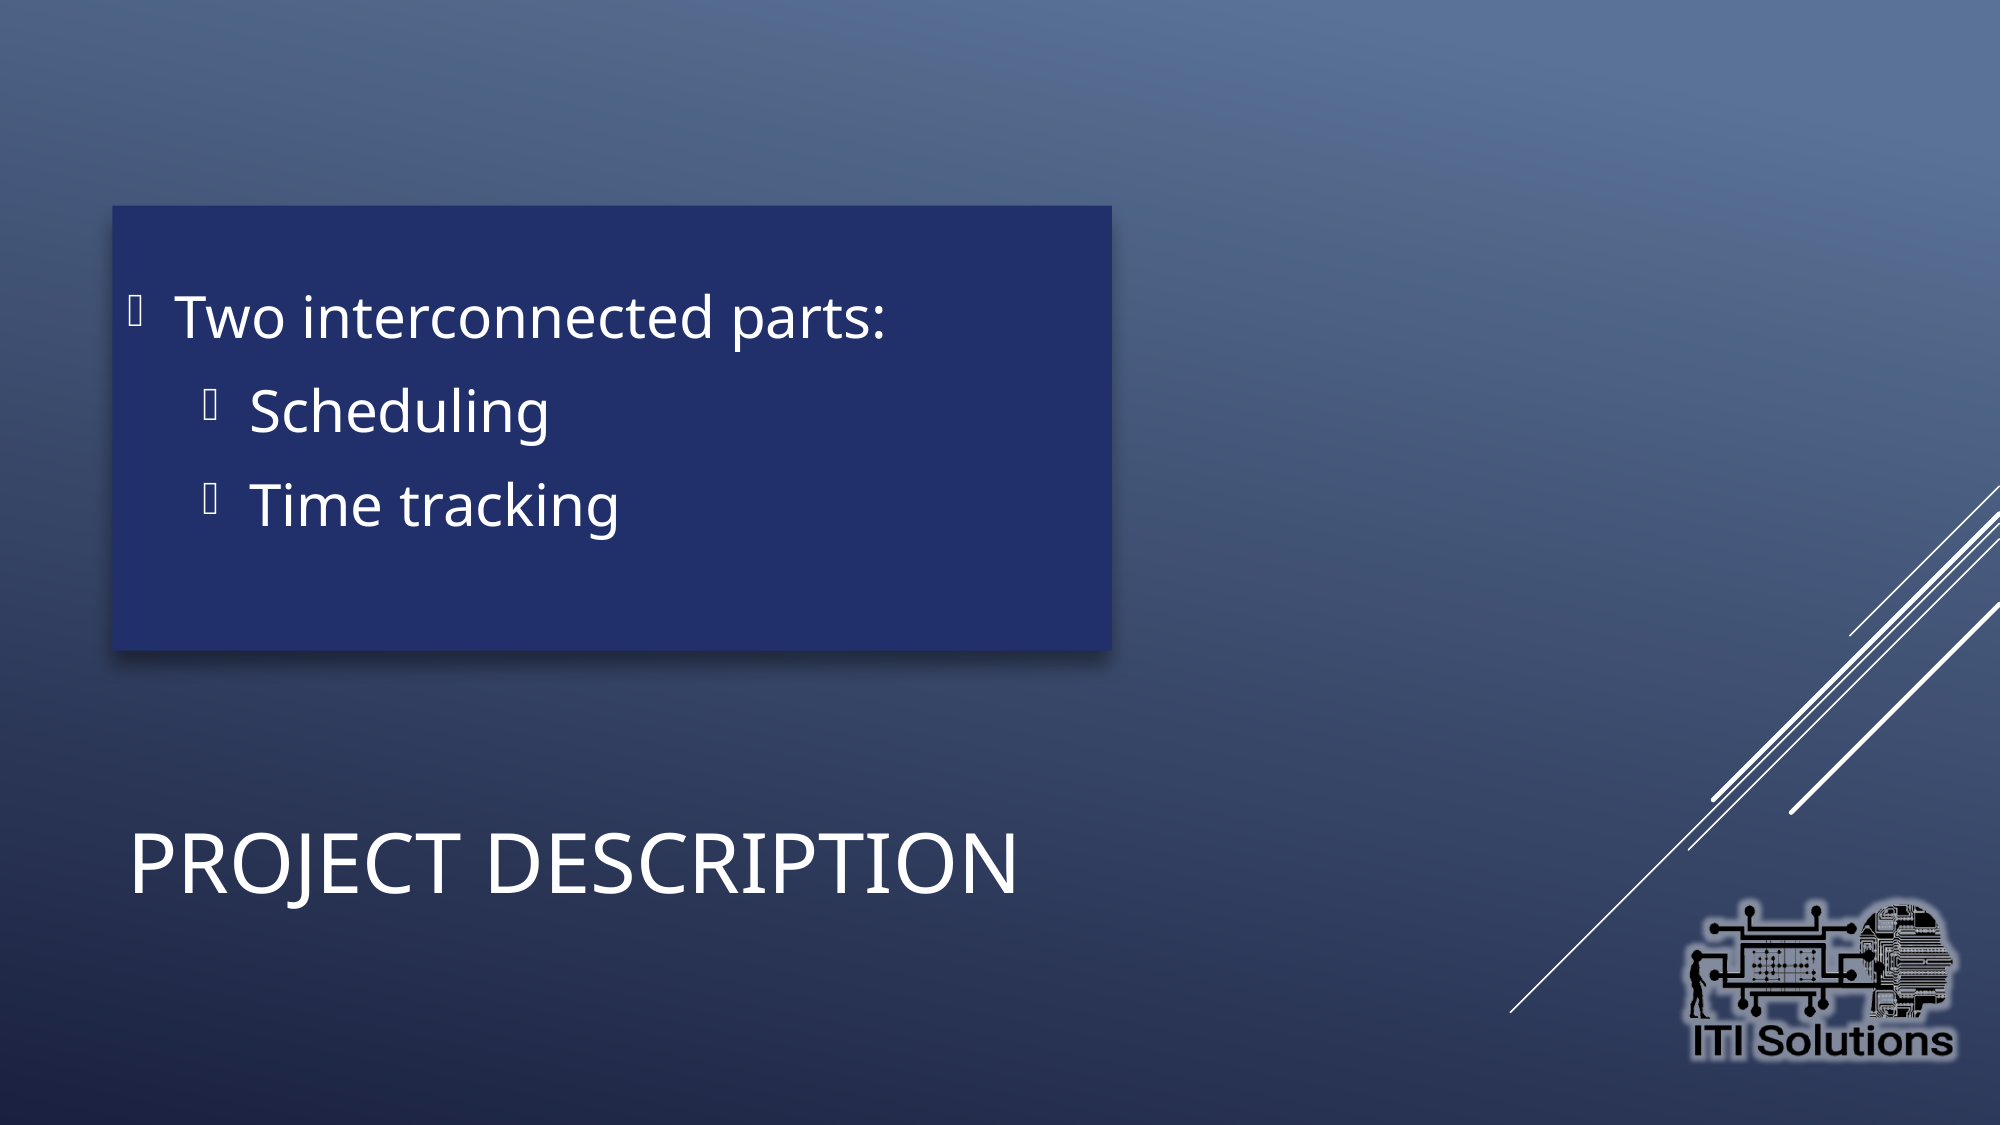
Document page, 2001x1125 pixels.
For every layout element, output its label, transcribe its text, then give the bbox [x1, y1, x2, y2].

list Two interconnected parts: Scheduling Time tracking [112, 112, 1513, 706]
title Project description [112, 736, 1513, 984]
picture [1685, 902, 1957, 1065]
